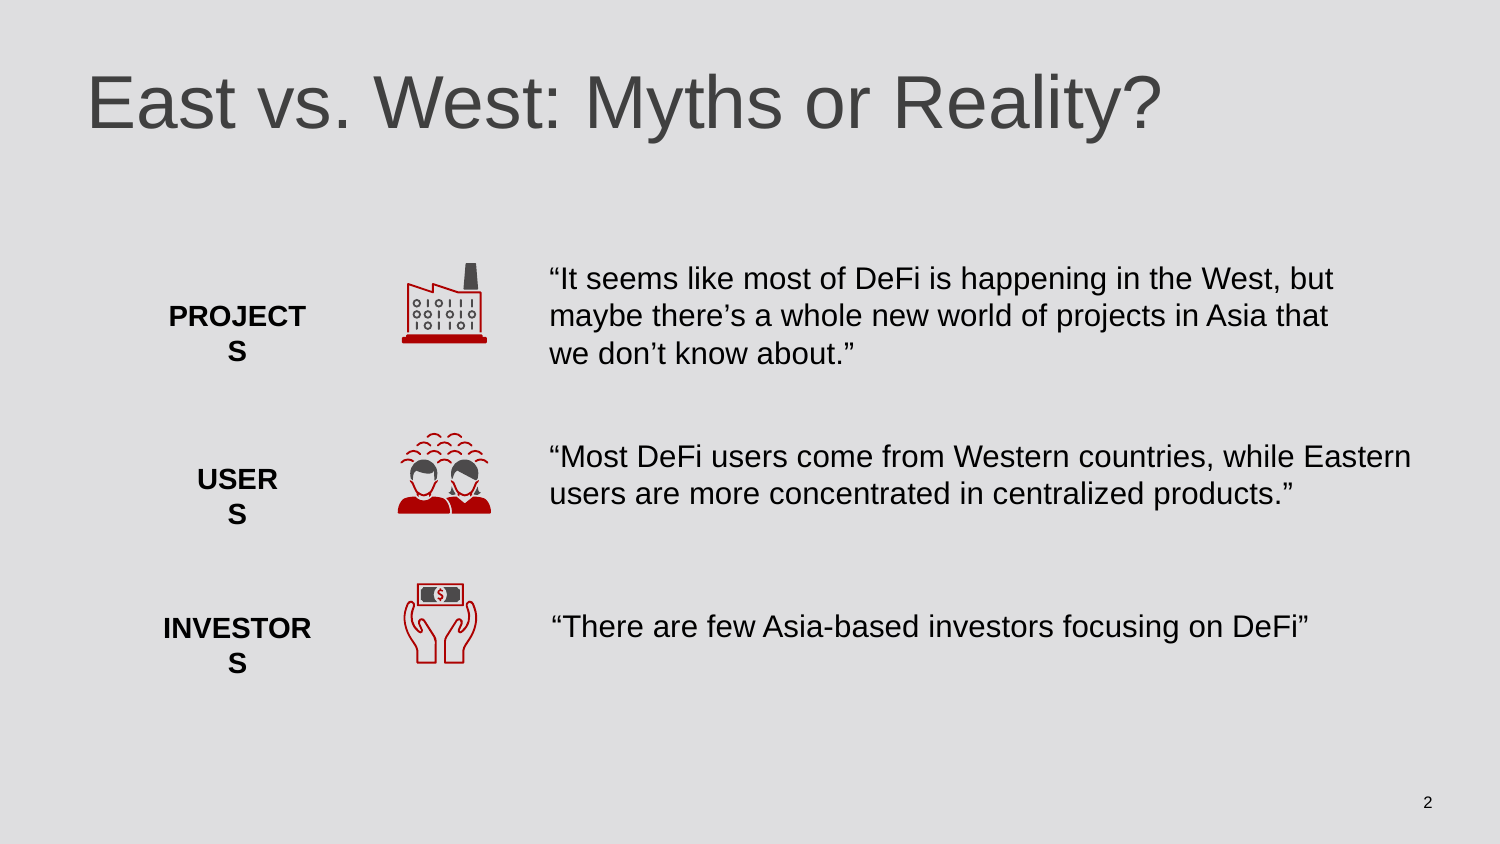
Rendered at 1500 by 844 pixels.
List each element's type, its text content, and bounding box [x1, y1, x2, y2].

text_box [403, 583, 478, 664]
text_box “There are few Asia-based investors focusing on DeFi” [546, 600, 1349, 647]
text_box PROJECTS [155, 291, 320, 335]
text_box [397, 432, 492, 514]
text_box INVESTORS [150, 604, 325, 648]
title East vs. West: Myths or Reality? [80, 61, 1407, 266]
text_box “It seems like most of DeFi is happening in the West, but maybe there’s a whole new world of projects in Asia that we don’t know about.” [543, 252, 1347, 371]
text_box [401, 262, 488, 344]
slide_number ‹#› [1416, 789, 1439, 818]
text_box “Most DeFi users come from Western countries, while Eastern users are more concentrated in centralized products.” [543, 430, 1424, 513]
text_box USERS [182, 454, 293, 498]
